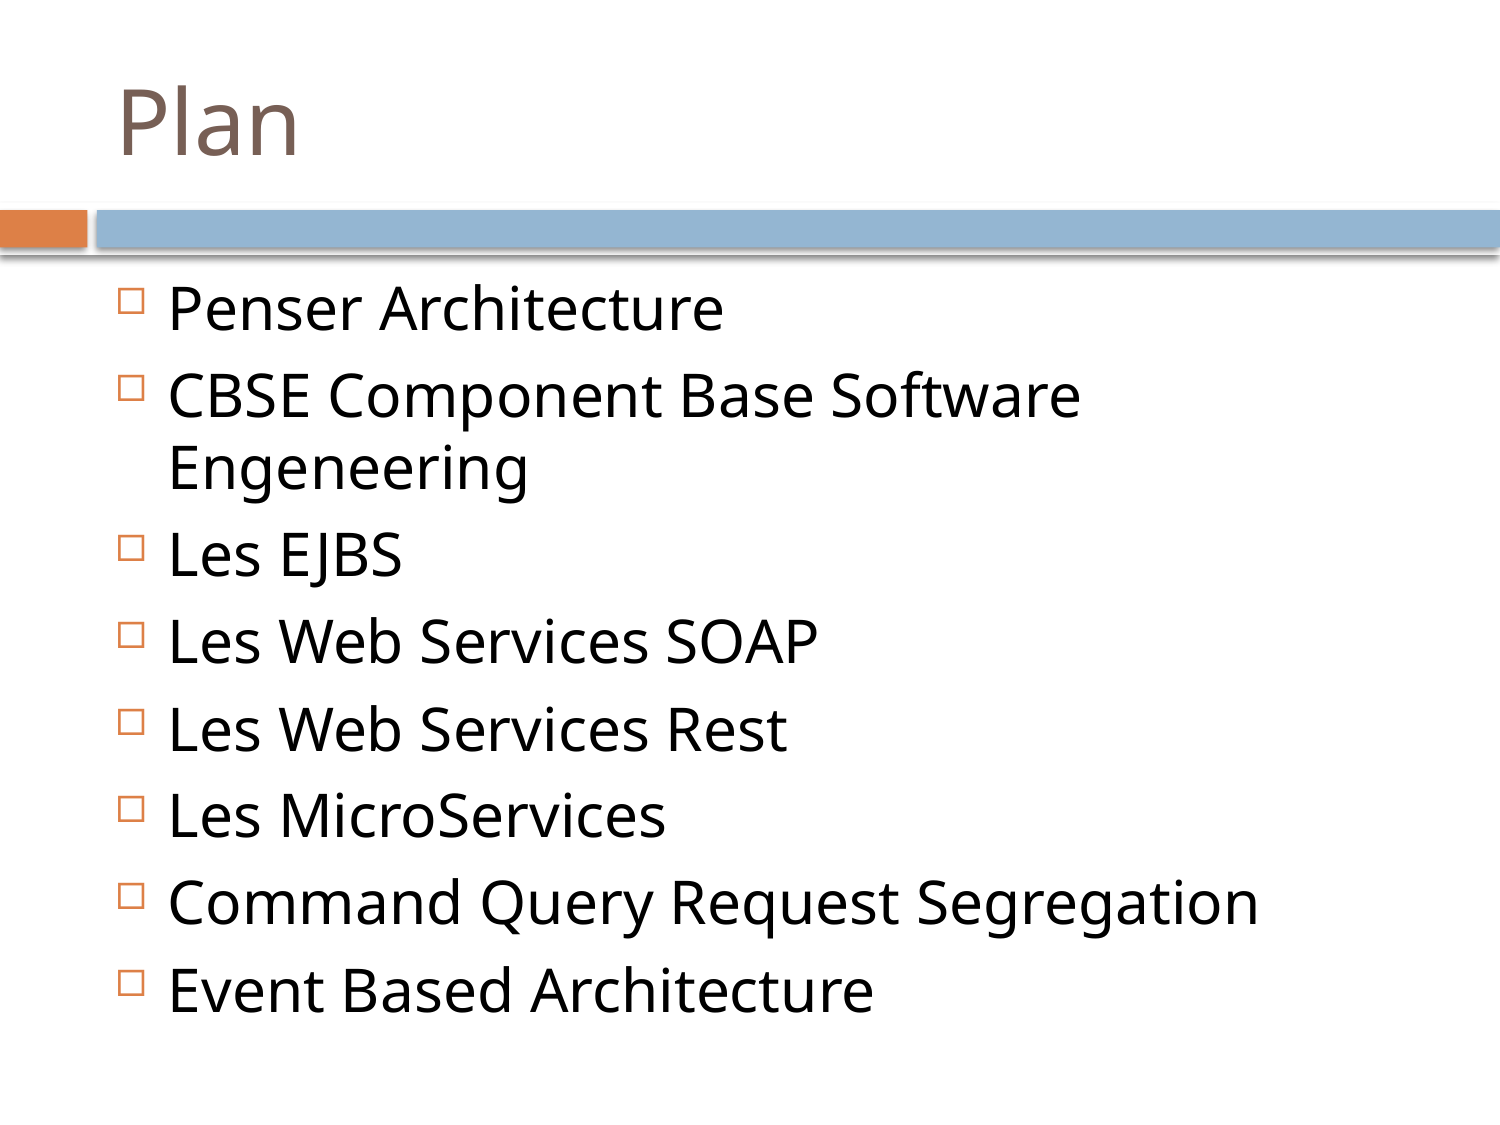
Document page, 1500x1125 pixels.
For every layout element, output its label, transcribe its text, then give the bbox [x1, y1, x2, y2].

title Plan [100, 37, 1438, 200]
list Penser Architecture CBSE Component Base Software Engeneering Les EJBS Les Web Services SOAP Les Web Services Rest Les MicroServices Command Query Request Segregation Event Based Architecture [100, 262, 1438, 1000]
